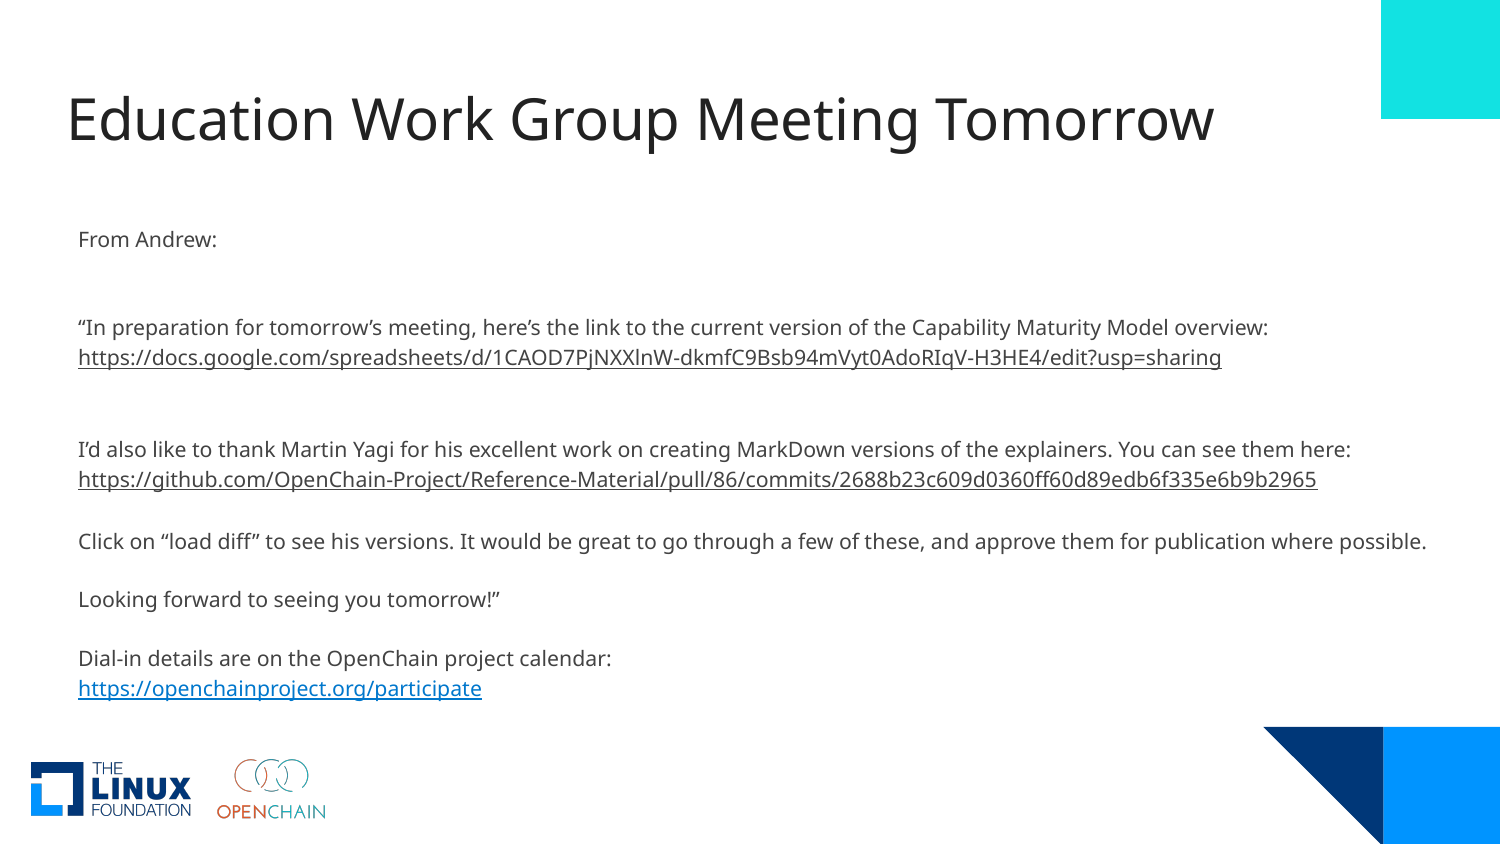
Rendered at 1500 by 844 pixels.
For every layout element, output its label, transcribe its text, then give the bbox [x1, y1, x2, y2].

picture [215, 757, 327, 821]
picture [31, 762, 191, 816]
title Education Work Group Meeting Tomorrow [51, 67, 1449, 167]
list From Andrew: “In preparation for tomorrow’s meeting, here’s the link to the current version of the Capability Maturity Model overview: https://docs.google.com/spreadsheets/d/1CAOD7PjNXXlnW-dkmfC9Bsb94mVyt0AdoRIqV-H3HE4/edit?usp=sharing I’d also like to thank Martin Yagi for his excellent work on creating MarkDown versions of the explainers. You can see them here: https://github.com/OpenChain-Project/Reference-Material/pull/86/commits/2688b23c609d0360ff60d89edb6f335e6b9b2965 Click on “load diff” to see his versions. It would be great to go through a few of these, and approve them for publication where possible. Looking forward to seeing you tomorrow!” Dial-in details are on the OpenChain project calendar: https://openchainproject.org/participate [46, 207, 1444, 756]
